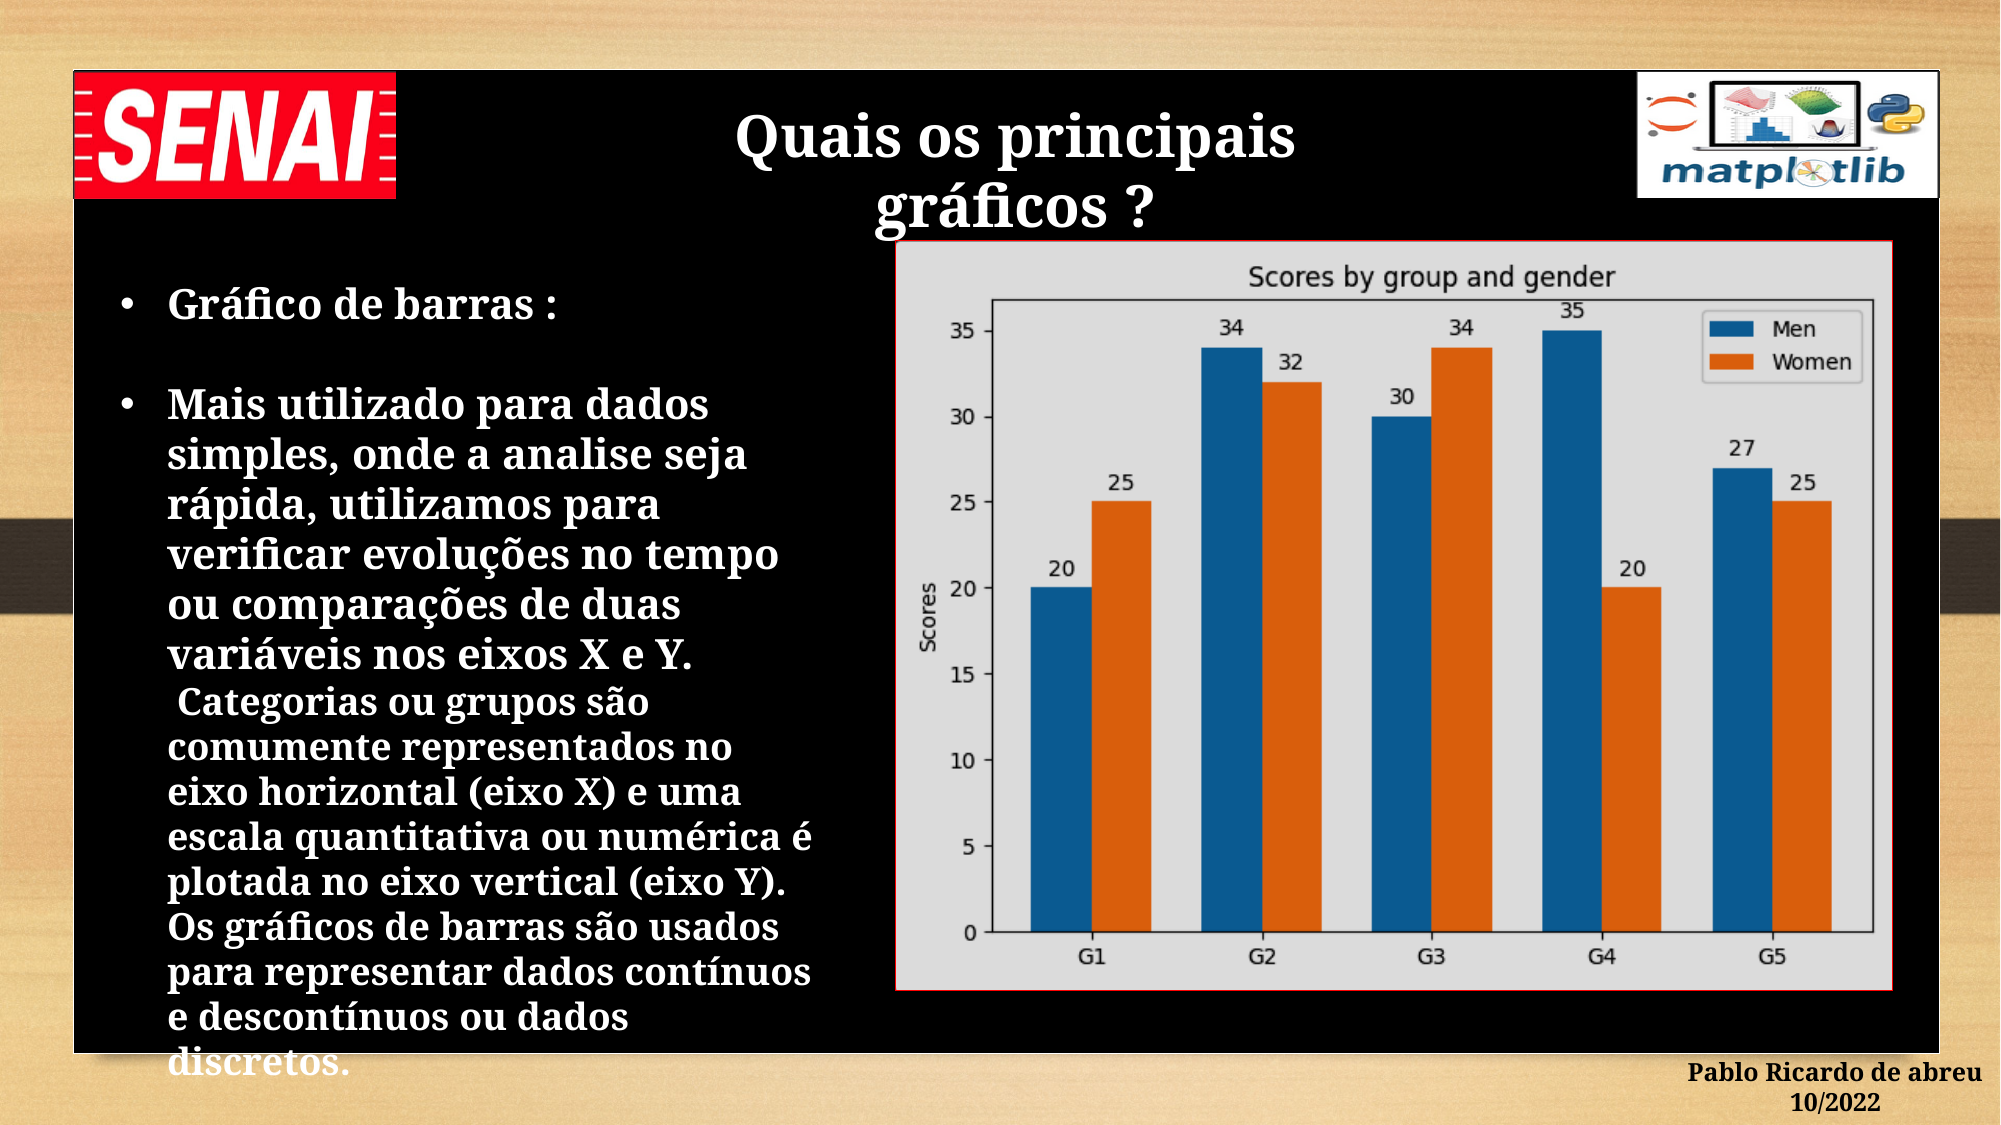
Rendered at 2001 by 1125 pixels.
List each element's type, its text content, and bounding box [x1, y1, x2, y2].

text_box [73, 69, 1940, 1054]
text_box Gráfico de barras : Mais utilizado para dados simples, onde a analise seja rápida, utilizamos para verificar evoluções no tempo ou comparações de duas variáveis nos eixos X e Y. Categorias ou grupos são comumente representados no eixo horizontal (eixo X) e uma escala quantitativa ou numérica é plotada no eixo vertical (eixo Y). Os gráficos de barras são usados ​​para representar dados contínuos e descontínuos ou dados discretos. [105, 270, 834, 1091]
text_box Quais os principais gráficos ? [616, 91, 1416, 247]
picture [0, 0, 2001, 1125]
